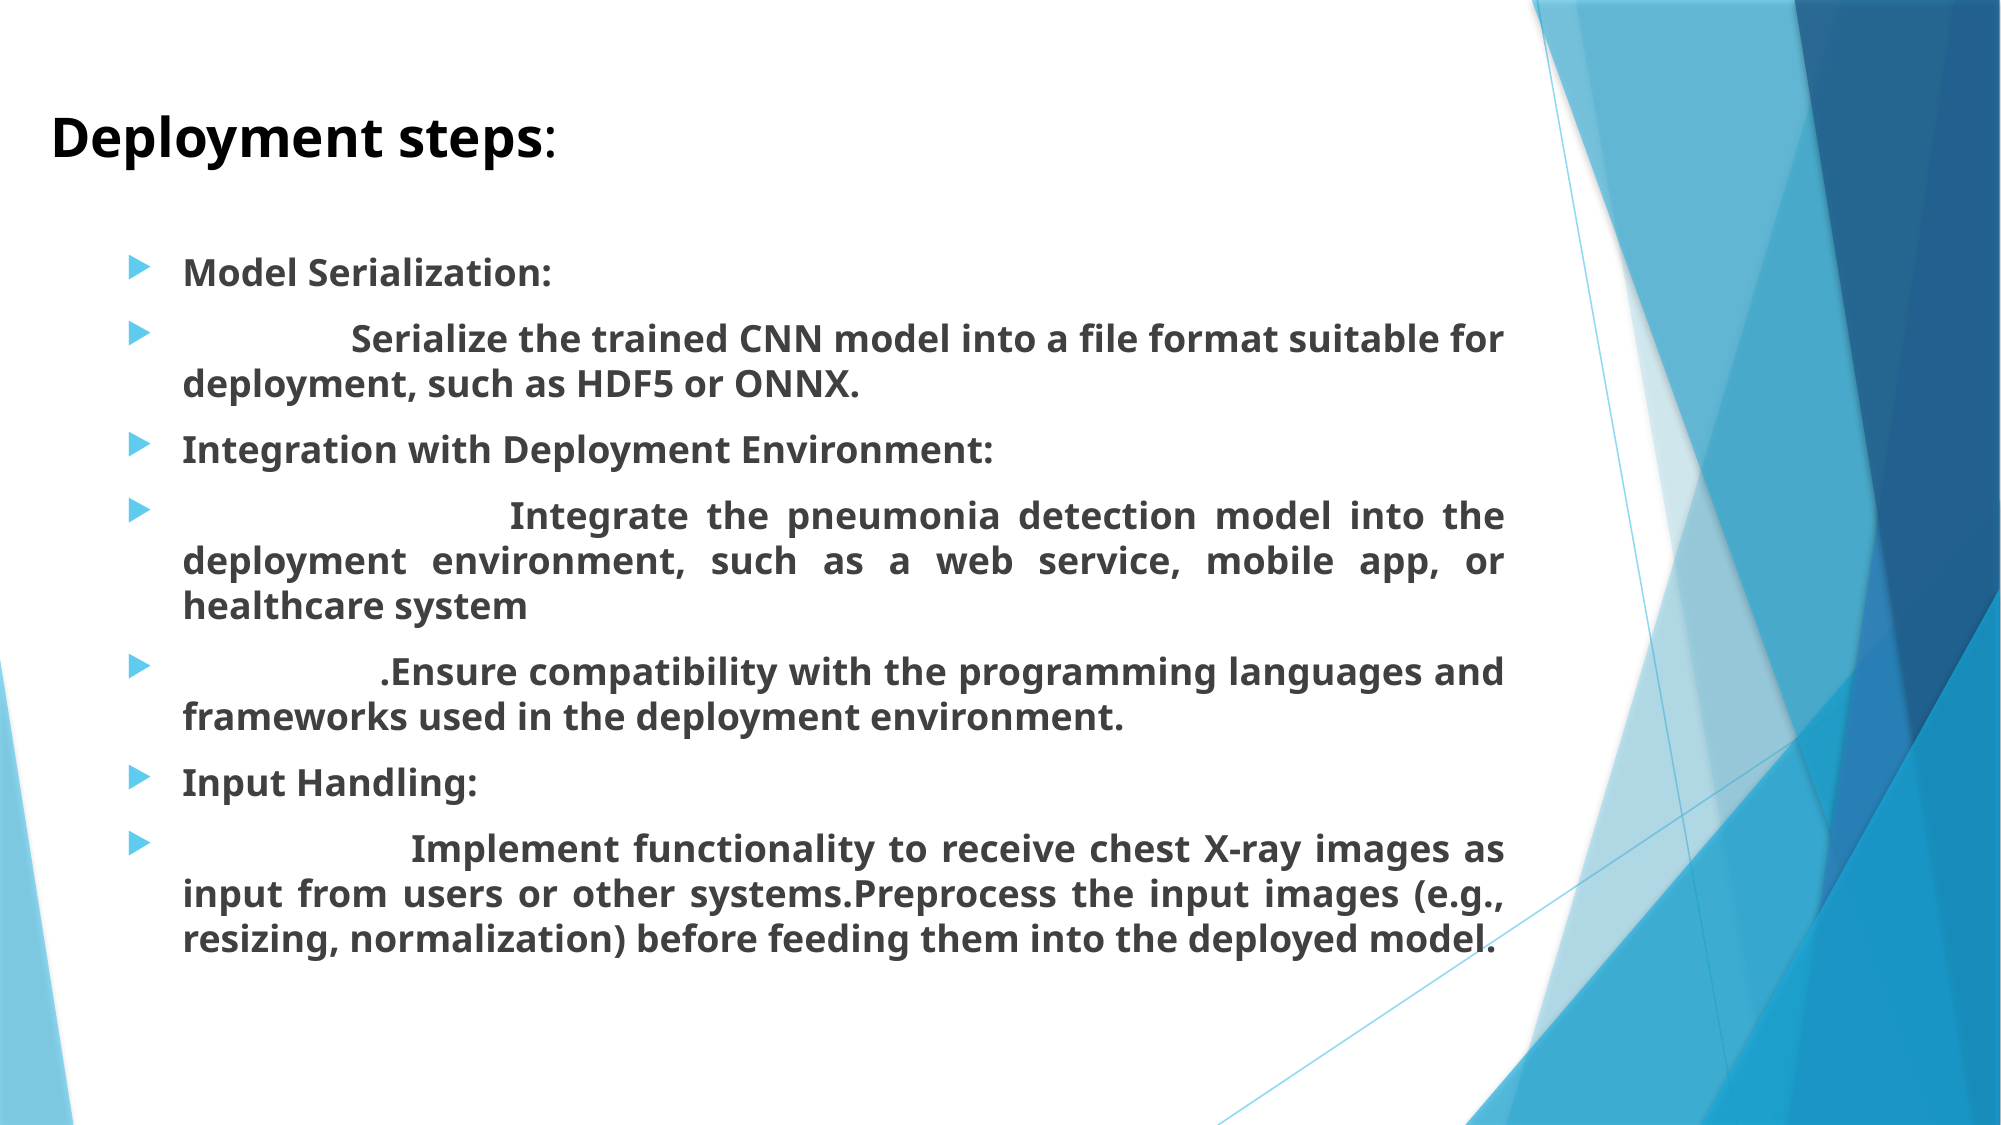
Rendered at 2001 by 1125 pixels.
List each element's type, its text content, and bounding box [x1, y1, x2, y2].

title Deployment steps: [34, 95, 1446, 242]
list Model Serialization: Serialize the trained CNN model into a file format suitable for deployment, such as HDF5 or ONNX. Integration with Deployment Environment: Integrate the pneumonia detection model into the deployment environment, such as a web service, mobile app, or healthcare system .Ensure compatibility with the programming languages and frameworks used in the deployment environment. Input Handling: Implement functionality to receive chest X-ray images as input from users or other systems.Preprocess the input images (e.g., resizing, normalization) before feeding them into the deployed model. [111, 241, 1522, 879]
